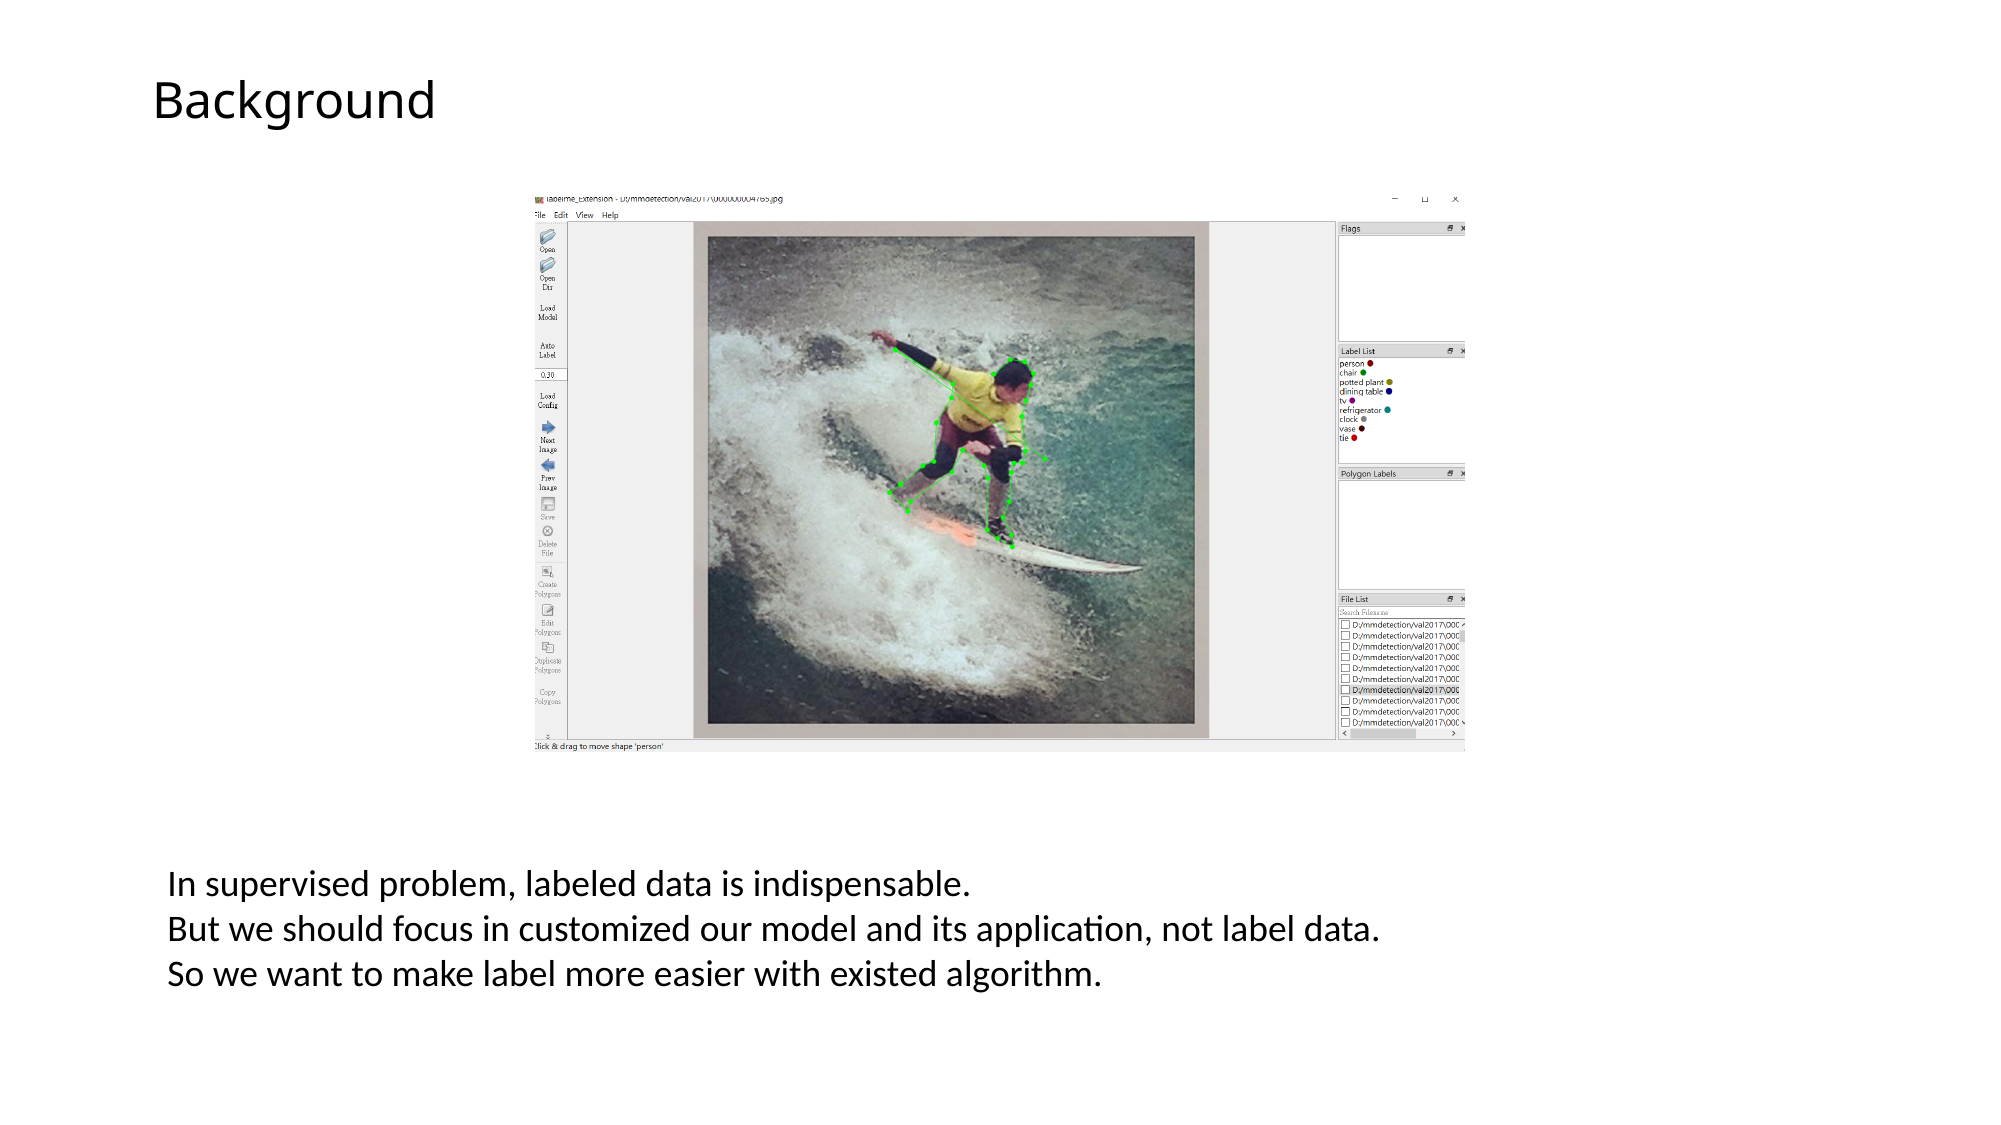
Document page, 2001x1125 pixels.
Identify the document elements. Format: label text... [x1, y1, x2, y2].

text_box In supervised problem, labeled data is indispensable. But we should focus in customized our model and its application, not label data. So we want to make label more easier with existed algorithm. [152, 852, 1863, 1002]
picture [535, 197, 1465, 752]
title Background [137, 59, 1863, 145]
